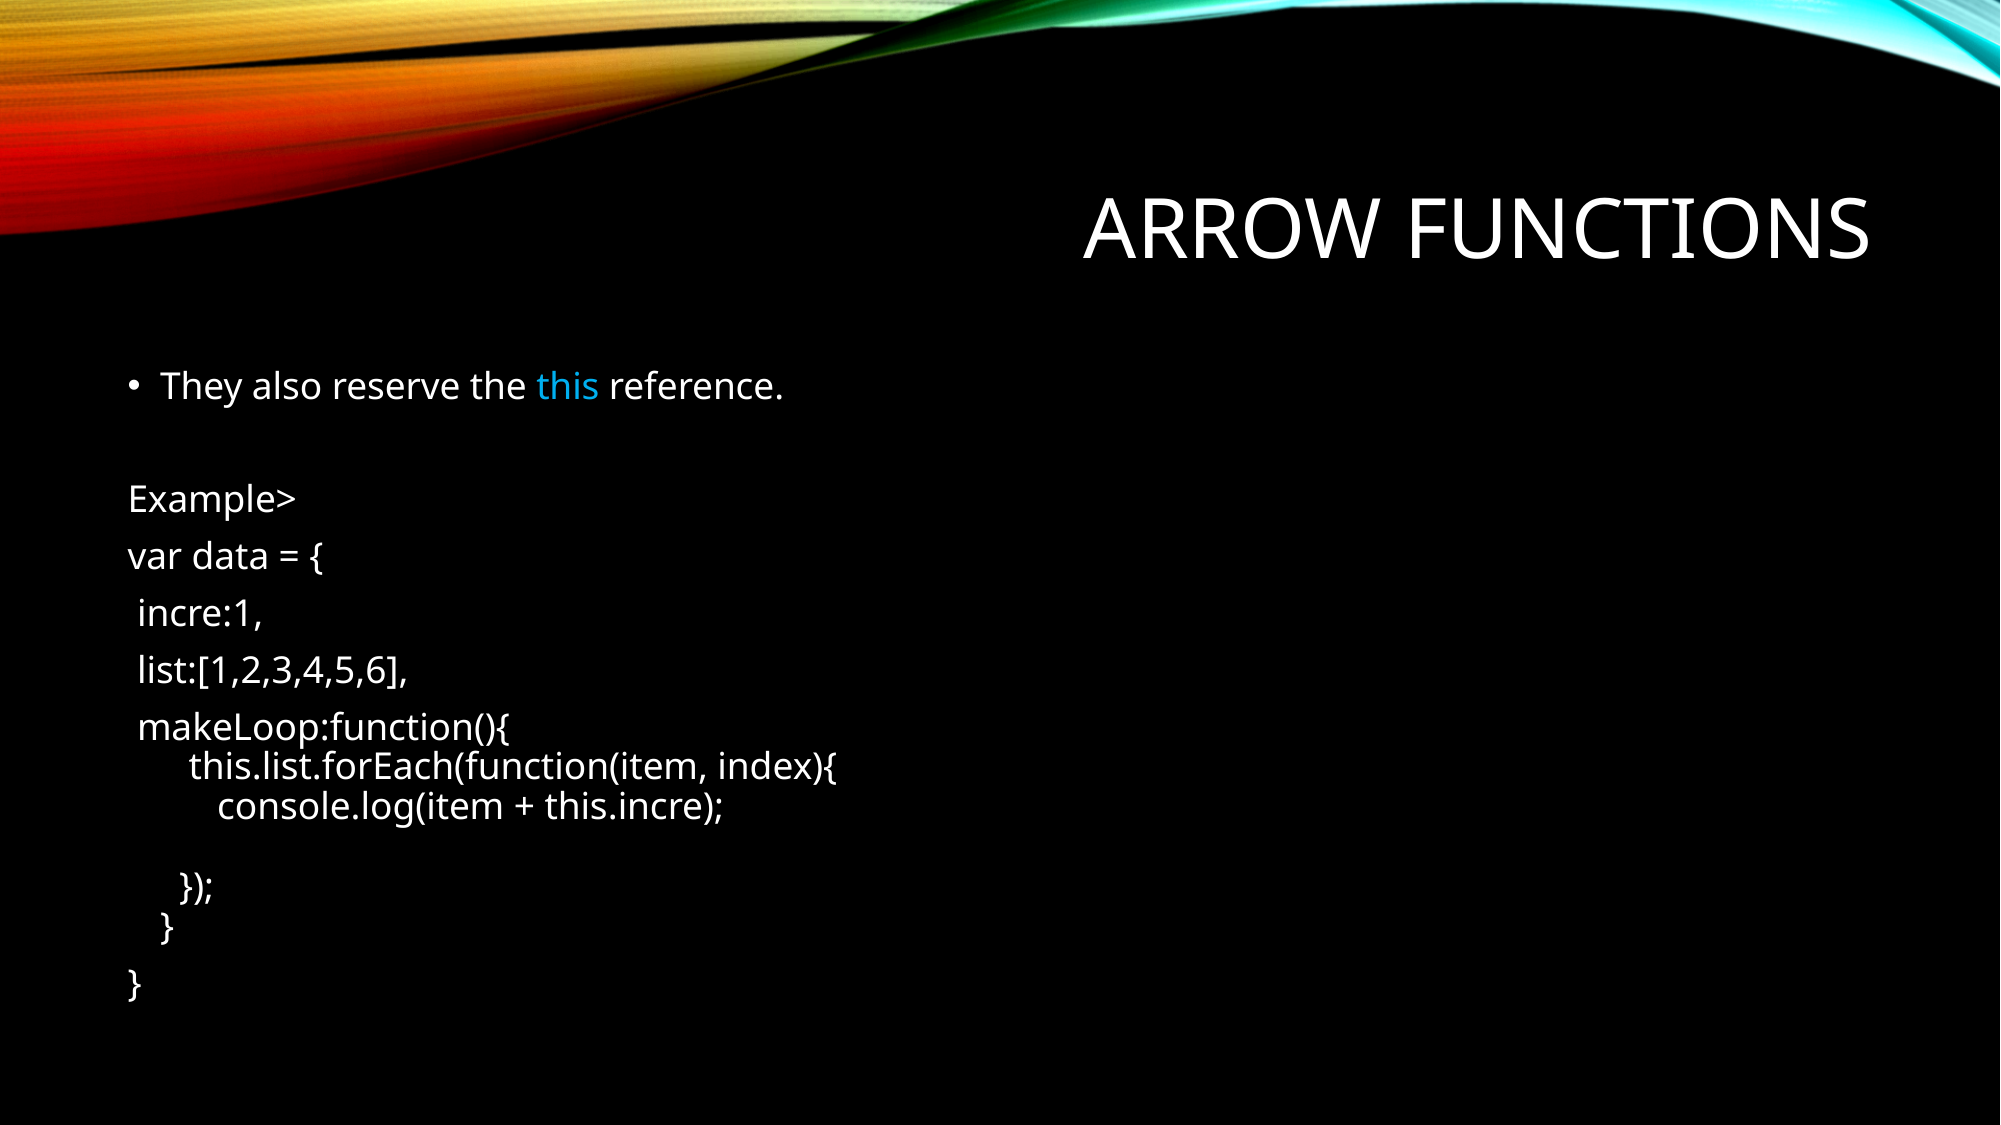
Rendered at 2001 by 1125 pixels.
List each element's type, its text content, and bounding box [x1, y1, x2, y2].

title Arrow Functions [474, 125, 1888, 338]
list They also reserve the this reference. Example> var data = { incre:1, list:[1,2,3,4,5,6], makeLoop:function(){ this.list.forEach(function(item, index){ console.log(item + this.incre); //this.incre be undefiend here }); } } [112, 360, 1888, 1021]
picture [0, 0, 2000, 237]
